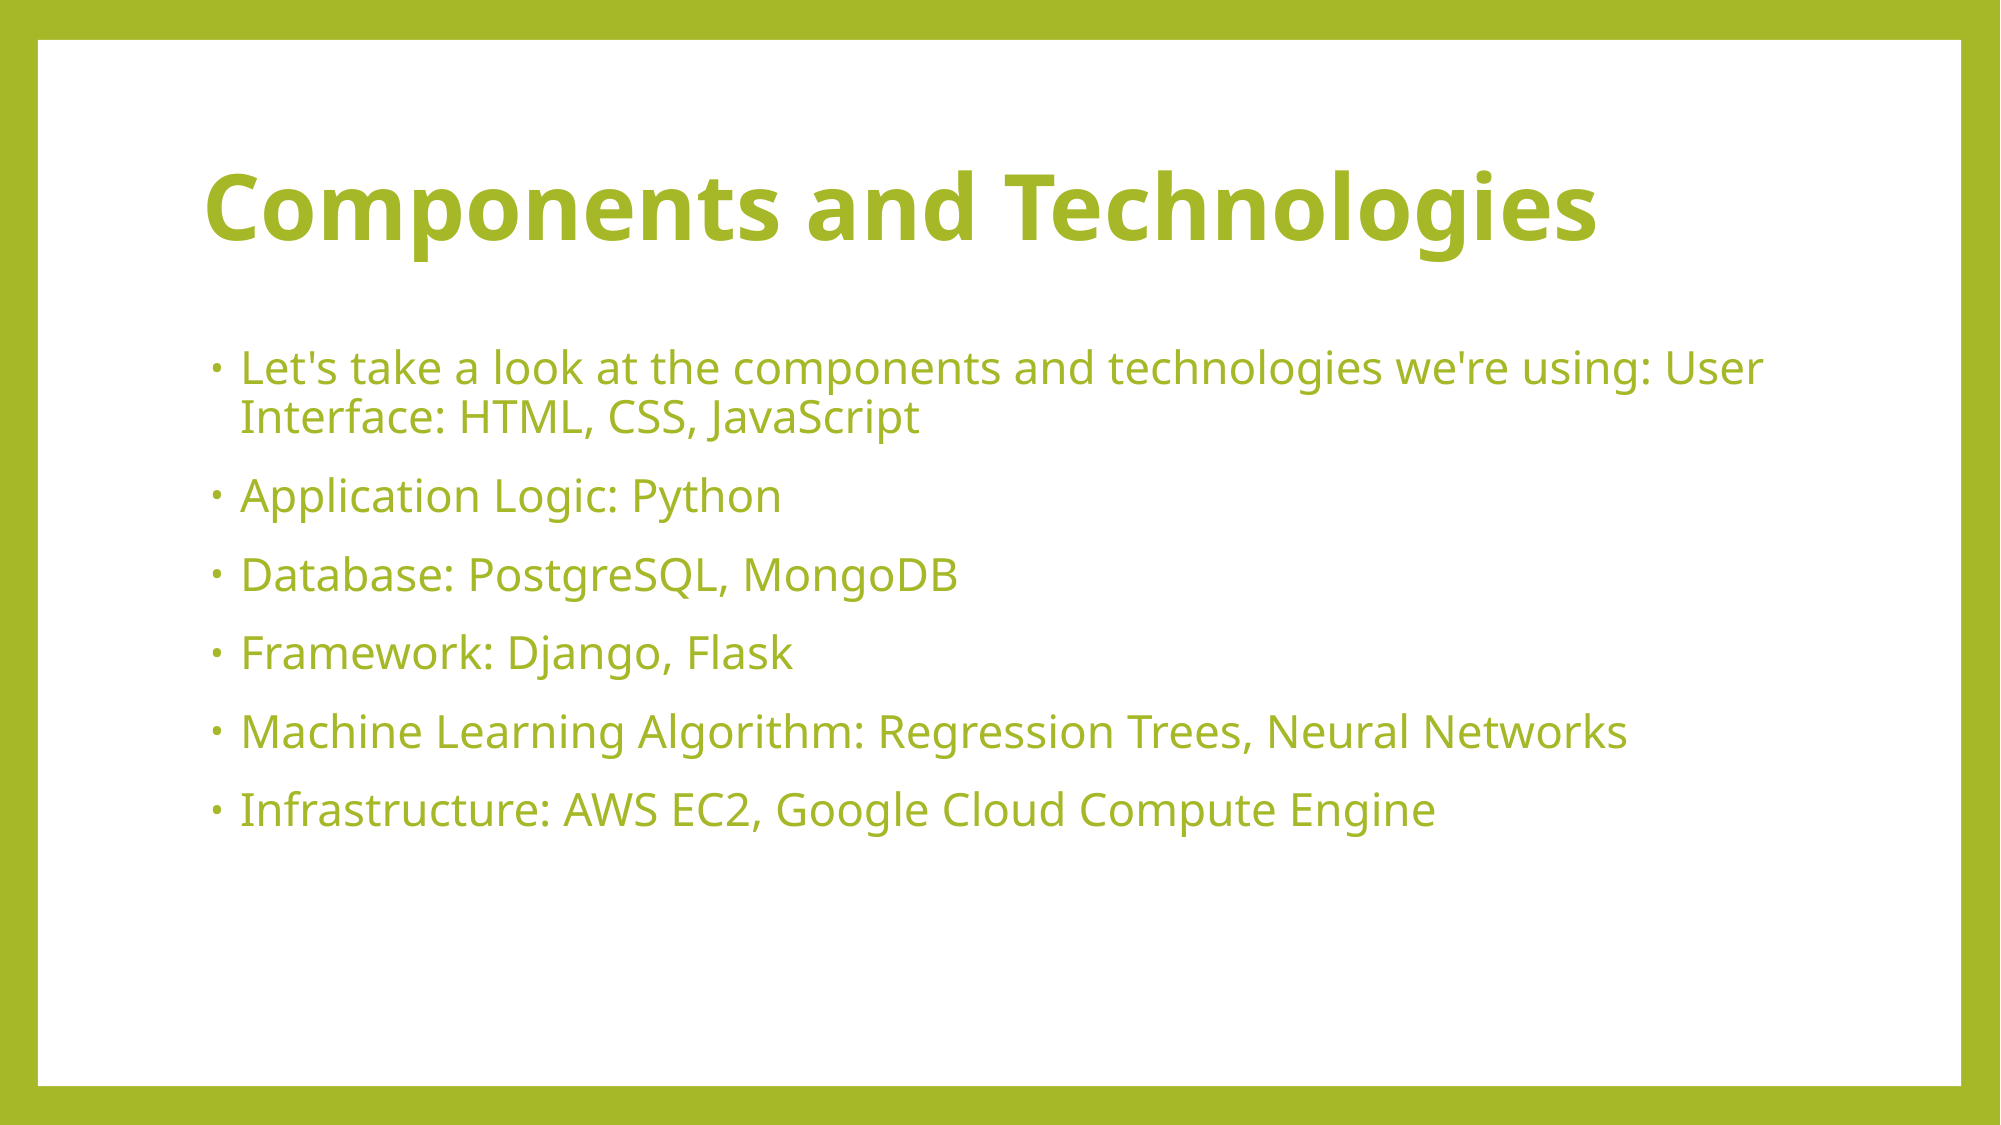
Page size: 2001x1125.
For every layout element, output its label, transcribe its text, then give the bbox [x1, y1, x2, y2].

list Let's take a look at the components and technologies we're using: User Interface: HTML, CSS, JavaScript Application Logic: Python Database: PostgreSQL, MongoDB Framework: Django, Flask Machine Learning Algorithm: Regression Trees, Neural Networks Infrastructure: AWS EC2, Google Cloud Compute Engine [187, 337, 1808, 1000]
title Components and Technologies [187, 99, 1808, 323]
